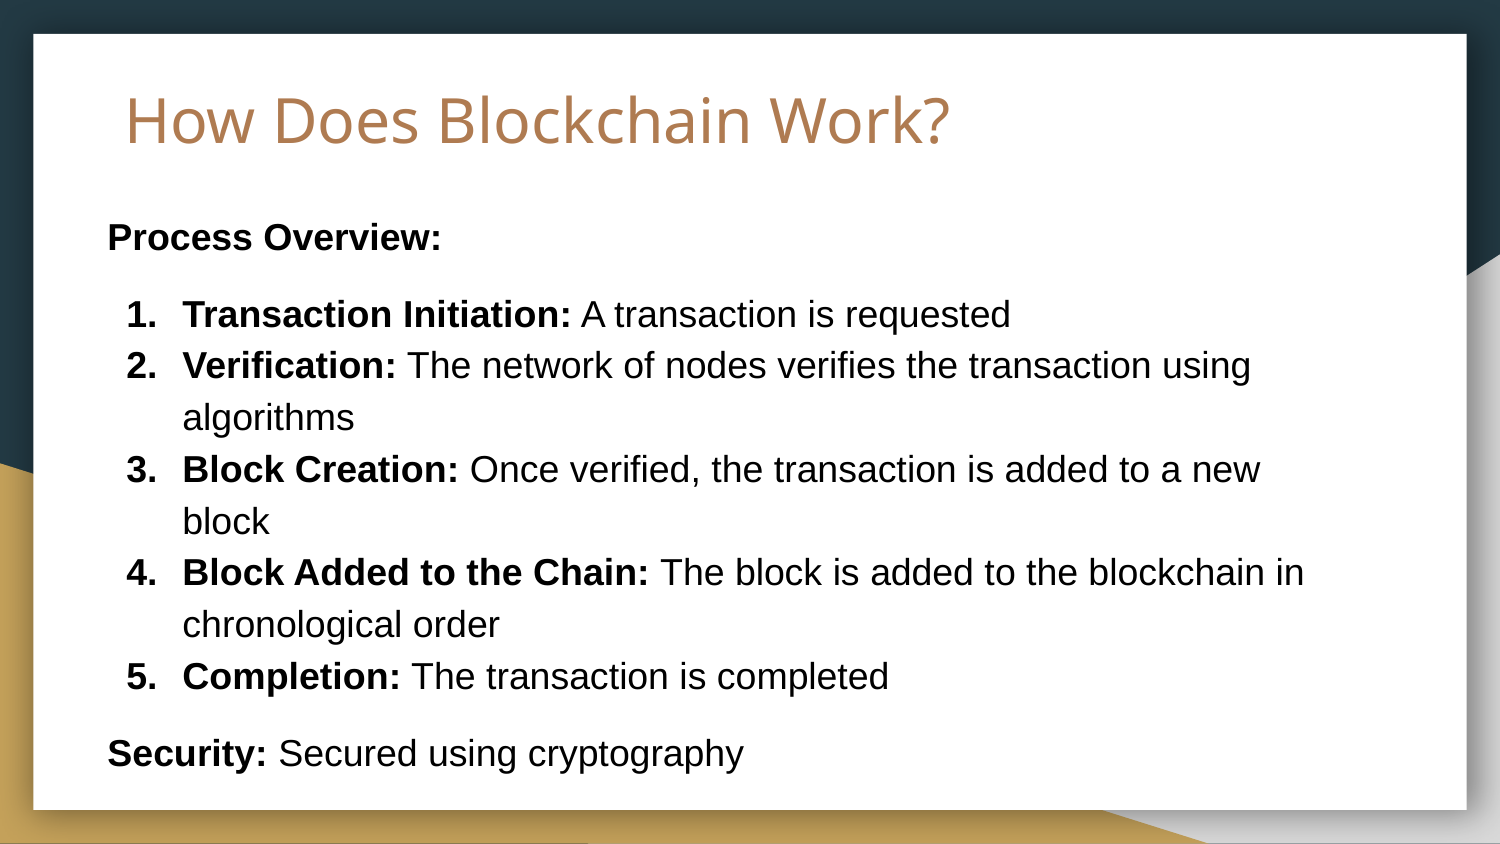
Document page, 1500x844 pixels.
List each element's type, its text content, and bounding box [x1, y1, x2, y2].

title How Does Blockchain Work? [109, 66, 1341, 223]
list Process Overview: Transaction Initiation: A transaction is requested Verification: The network of nodes verifies the transaction using algorithms Block Creation: Once verified, the transaction is added to a new block Block Added to the Chain: The block is added to the blockchain in chronological order Completion: The transaction is completed Security: Secured using cryptography [92, 191, 1324, 653]
